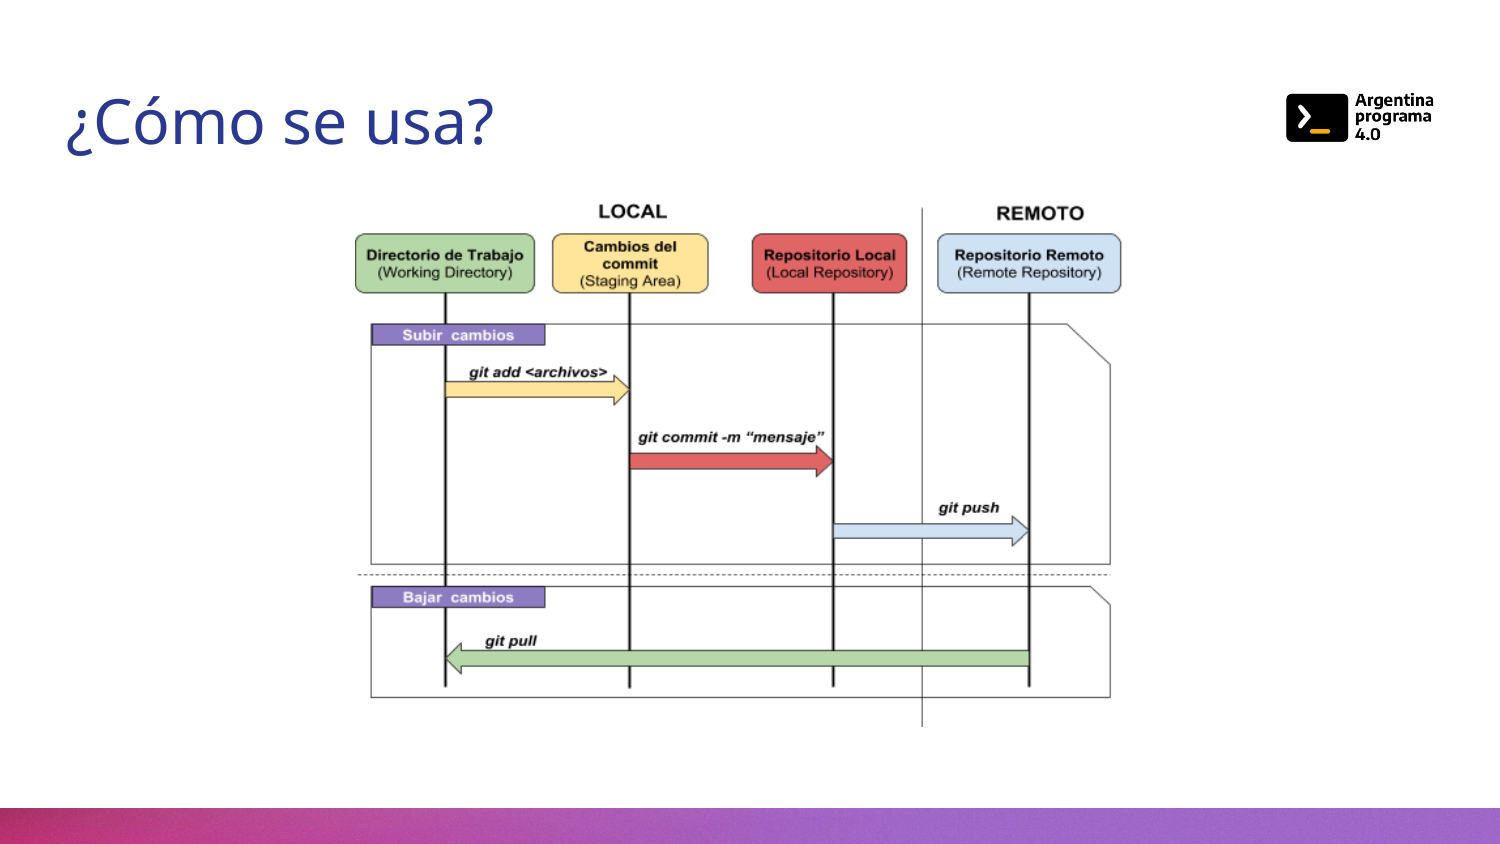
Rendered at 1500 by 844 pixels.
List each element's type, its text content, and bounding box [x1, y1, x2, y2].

picture [355, 193, 1145, 727]
picture [0, 808, 1500, 844]
picture [1284, 91, 1436, 144]
title ¿Cómo se usa? [51, 67, 1224, 167]
